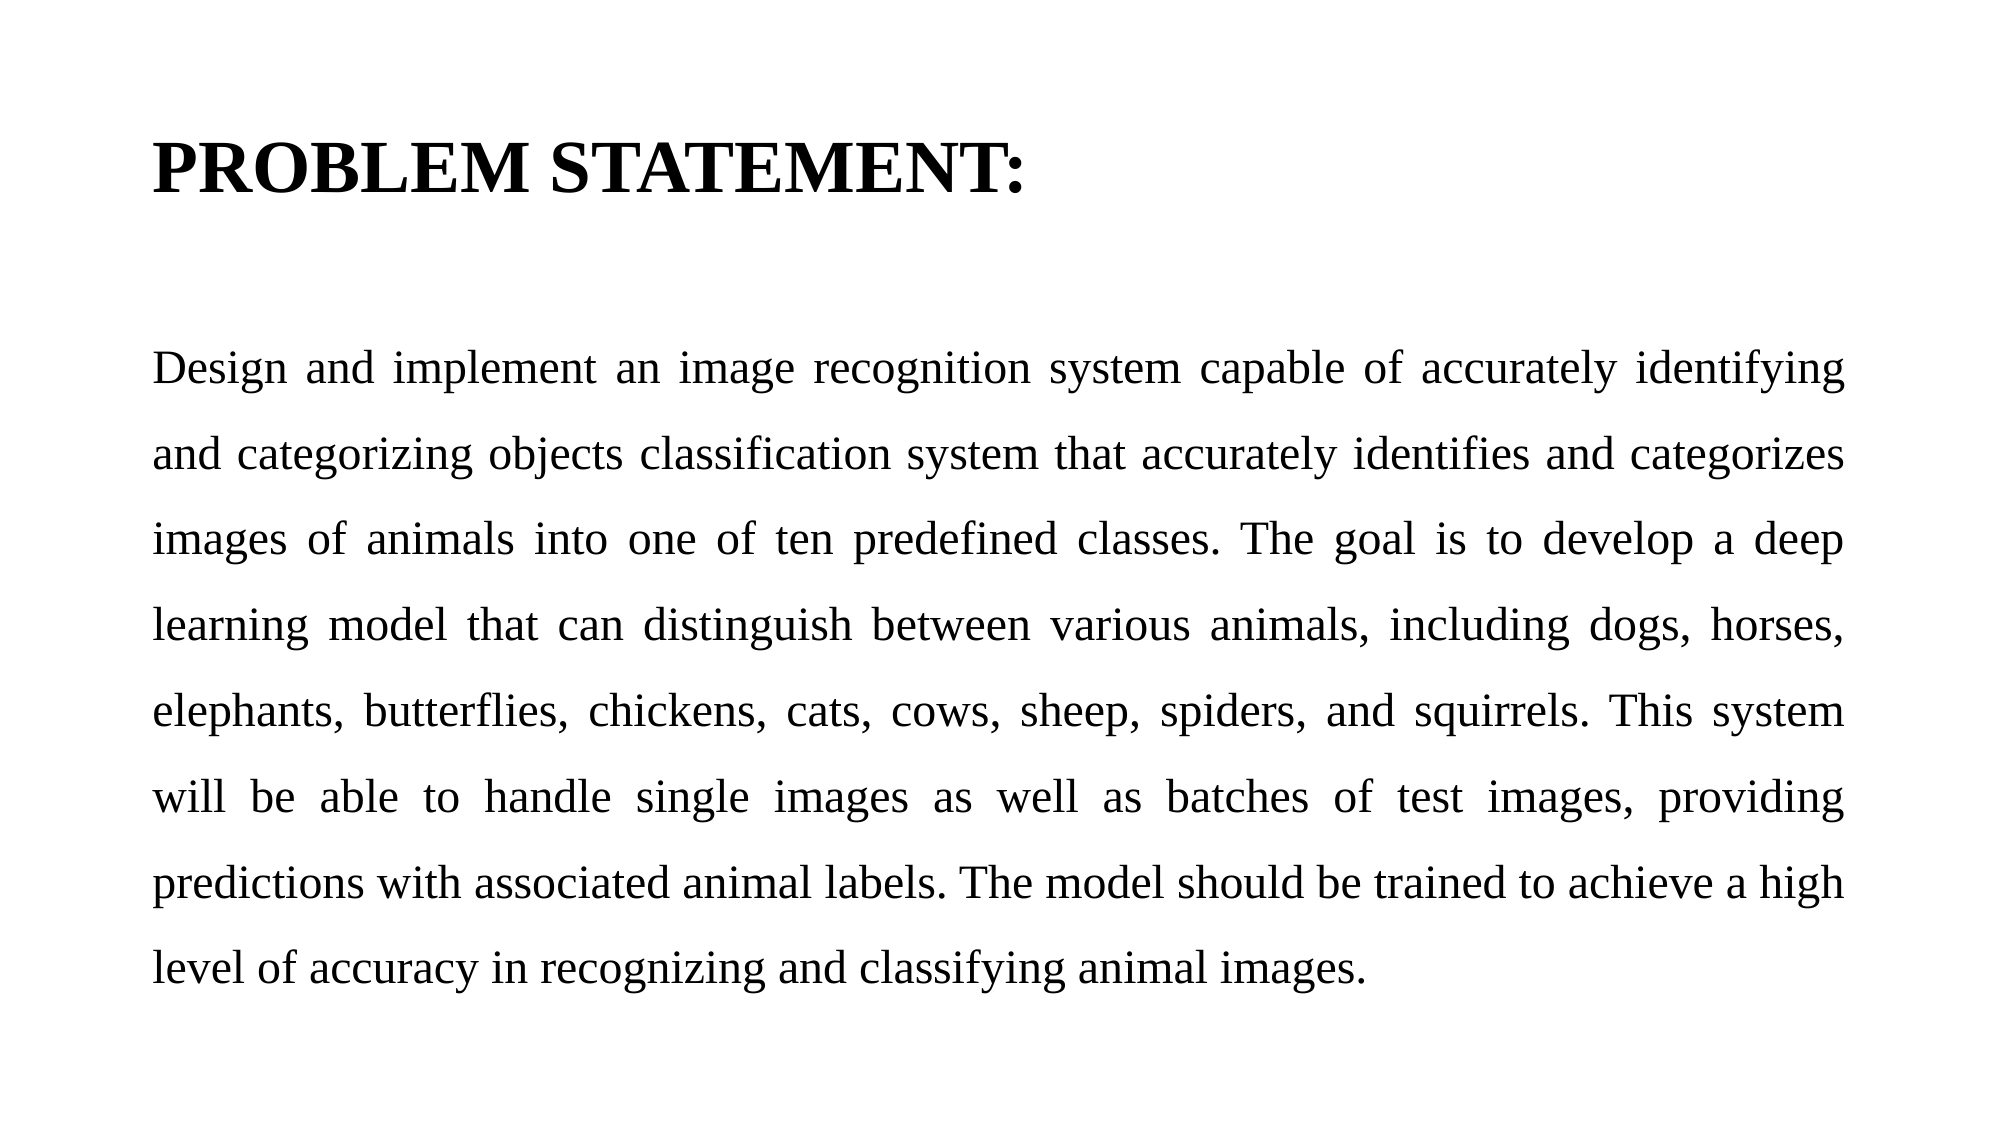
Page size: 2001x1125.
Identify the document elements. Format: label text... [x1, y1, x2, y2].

title PROBLEM STATEMENT: [137, 59, 1863, 278]
list Design and implement an image recognition system capable of accurately identifying and categorizing objects classification system that accurately identifies and categorizes images of animals into one of ten predefined classes. The goal is to develop a deep learning model that can distinguish between various animals, including dogs, horses, elephants, butterflies, chickens, cats, cows, sheep, spiders, and squirrels. This system will be able to handle single images as well as batches of test images, providing predictions with associated animal labels. The model should be trained to achieve a high level of accuracy in recognizing and classifying animal images. [137, 299, 1863, 1014]
